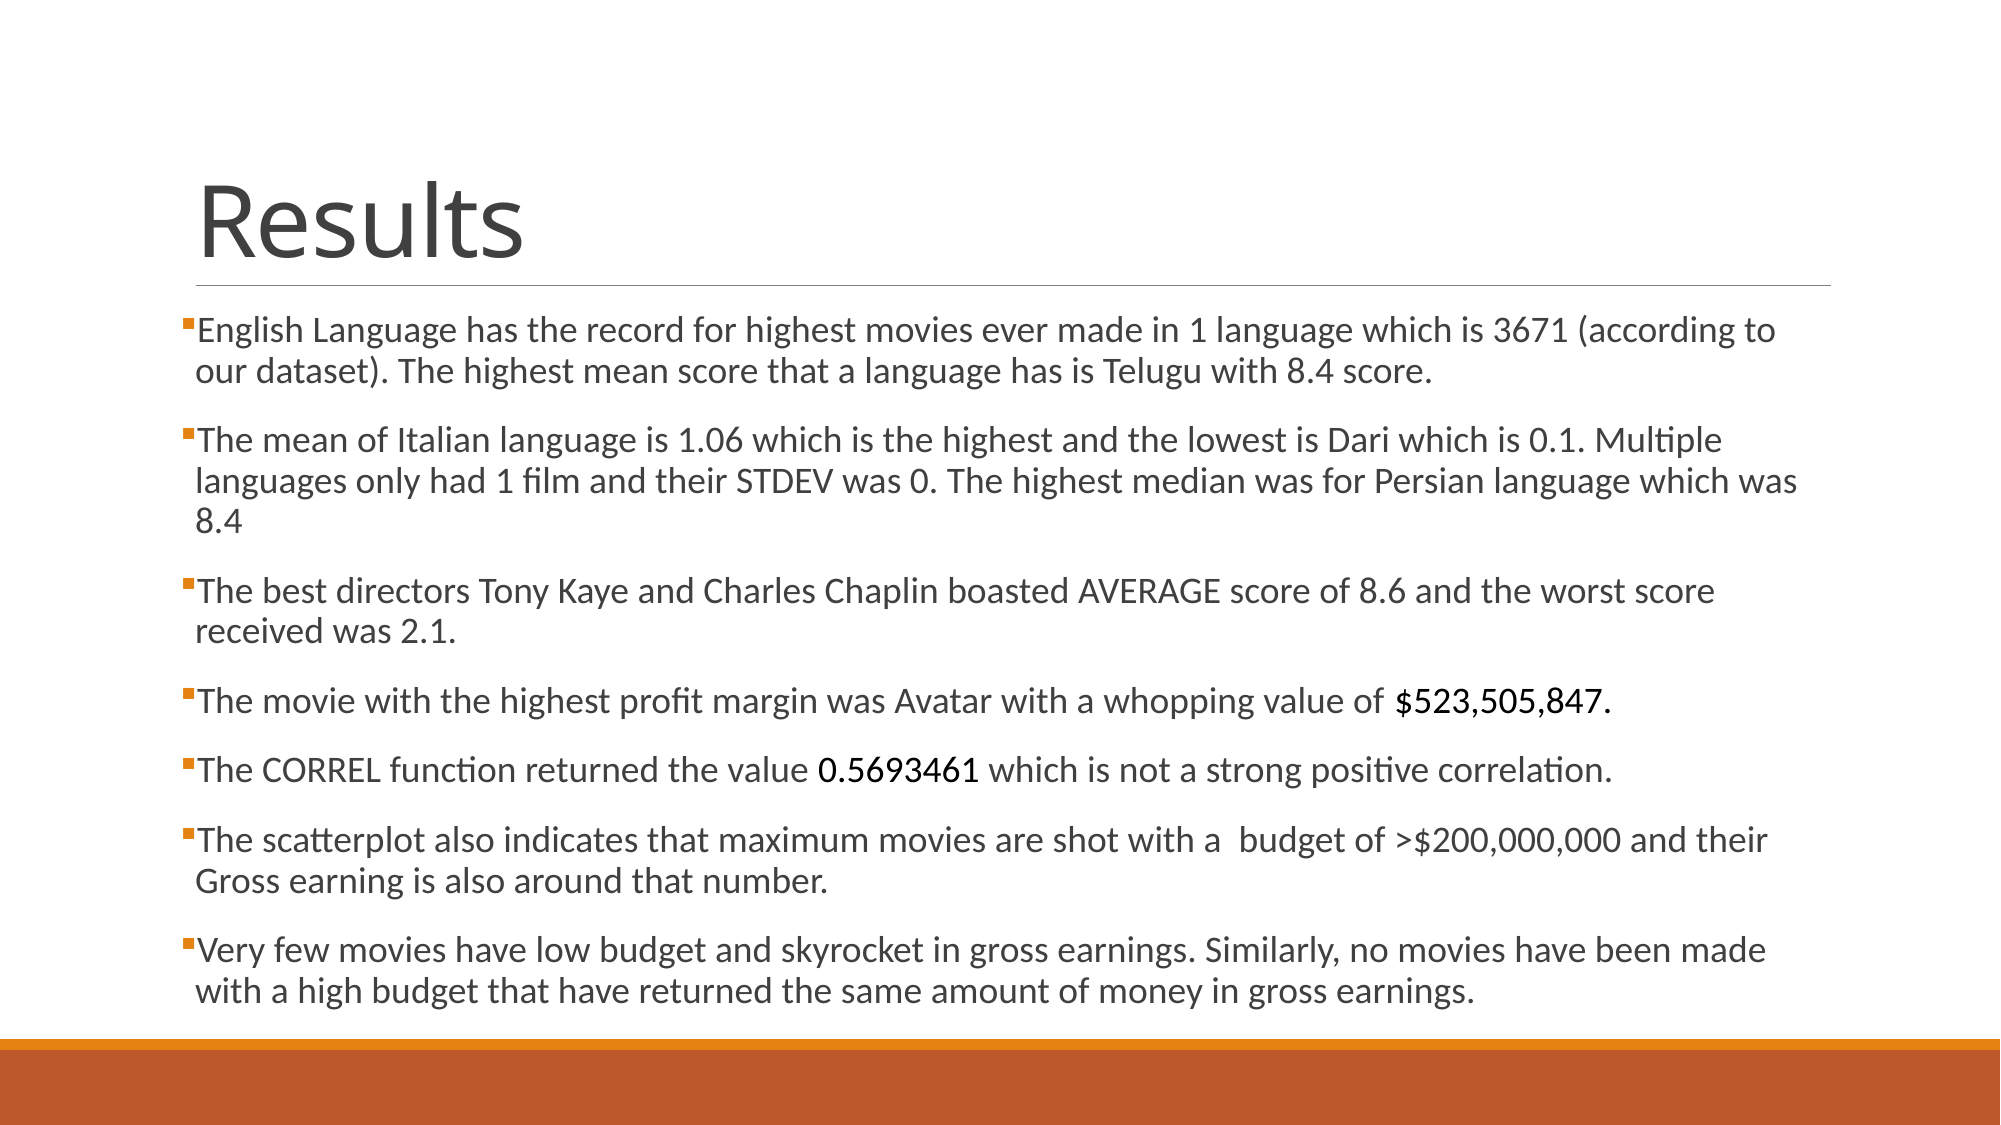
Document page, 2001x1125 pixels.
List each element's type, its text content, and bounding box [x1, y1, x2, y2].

title Results [180, 47, 1830, 285]
list English Language has the record for highest movies ever made in 1 language which is 3671 (according to our dataset). The highest mean score that a language has is Telugu with 8.4 score. The mean of Italian language is 1.06 which is the highest and the lowest is Dari which is 0.1. Multiple languages only had 1 film and their STDEV was 0. The highest median was for Persian language which was 8.4 The best directors Tony Kaye and Charles Chaplin boasted AVERAGE score of 8.6 and the worst score received was 2.1. The movie with the highest profit margin was Avatar with a whopping value of $523,505,847. The CORREL function returned the value 0.5693461 which is not a strong positive correlation. The scatterplot also indicates that maximum movies are shot with a budget of >$200,000,000 and their Gross earning is also around that number. Very few movies have low budget and skyrocket in gross earnings. Similarly, no movies have been made with a high budget that have returned the same amount of money in gross earnings. [180, 302, 1830, 963]
